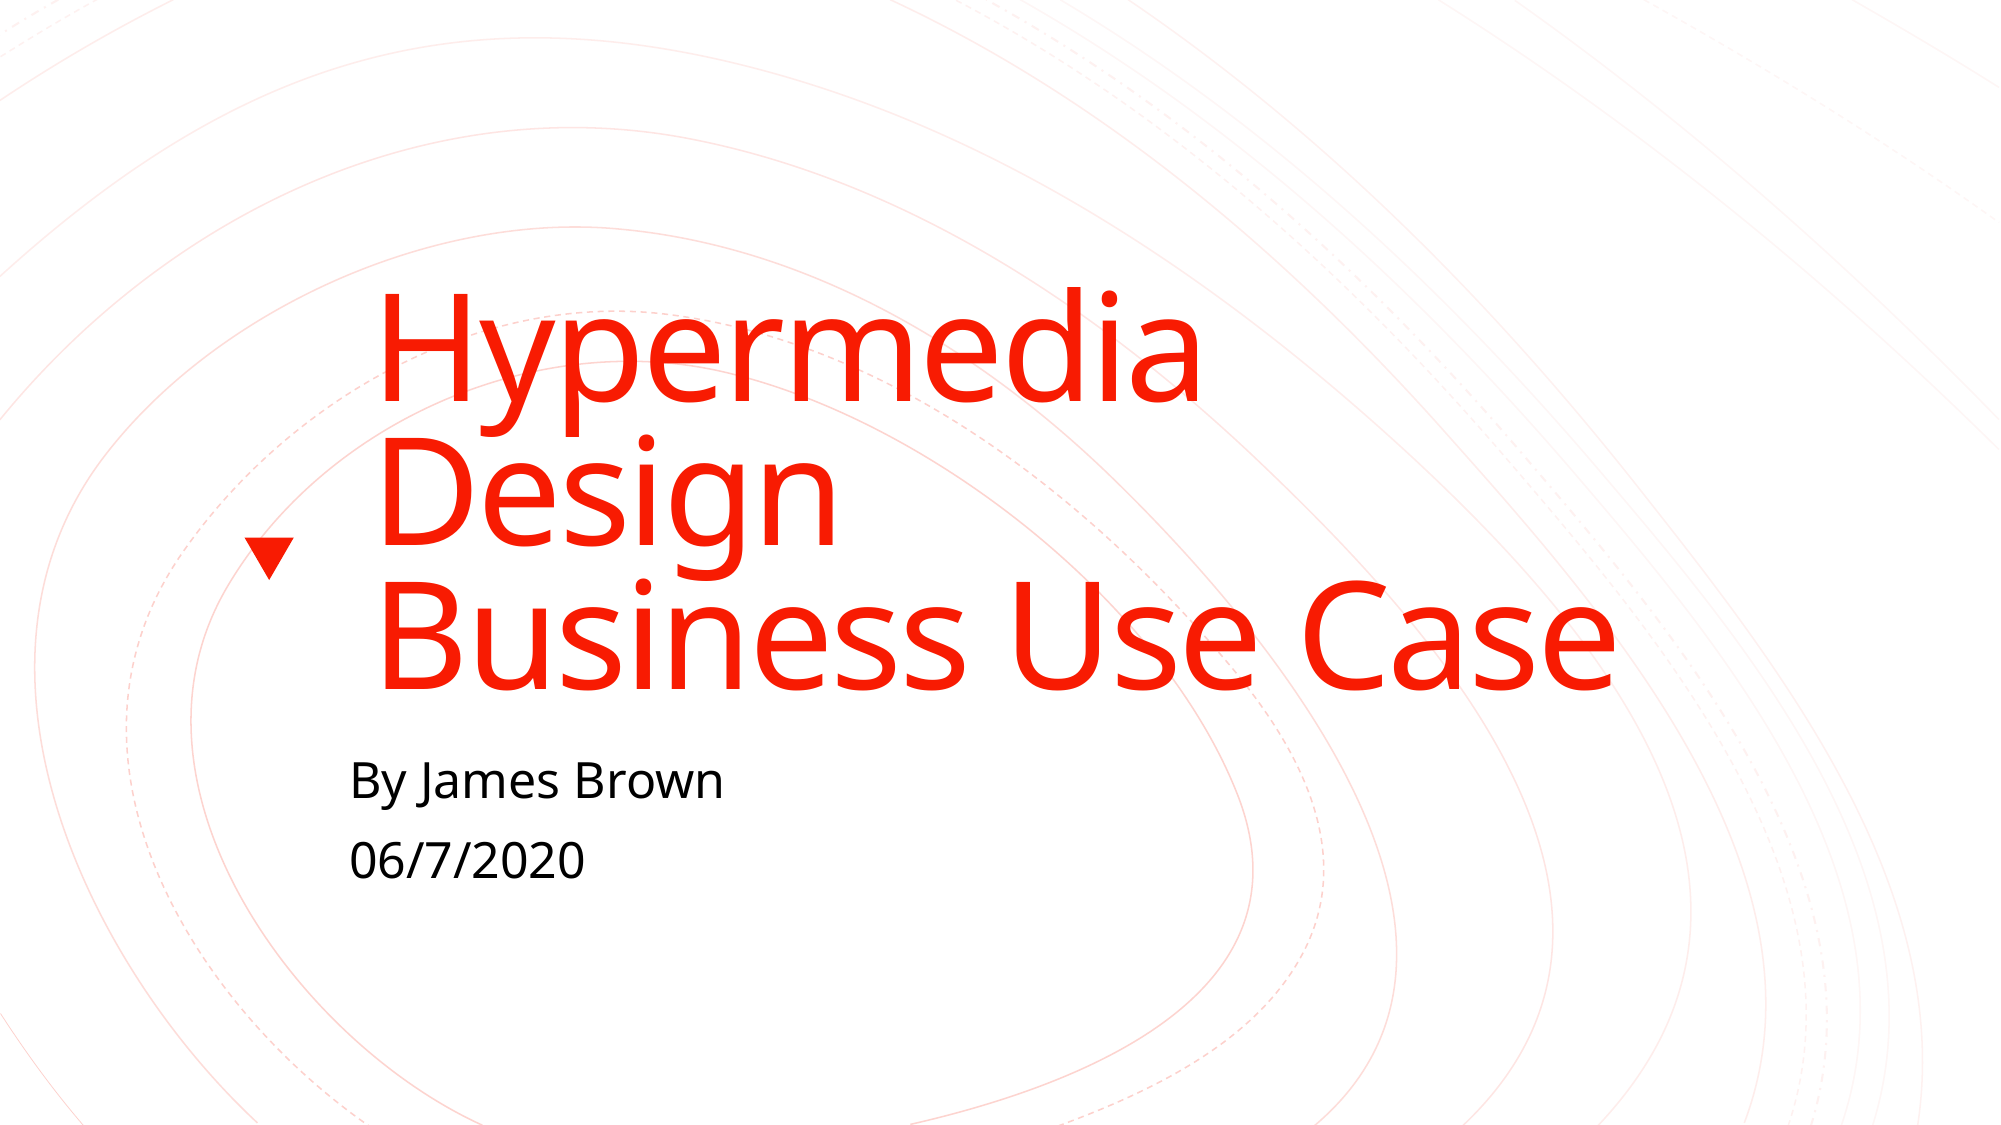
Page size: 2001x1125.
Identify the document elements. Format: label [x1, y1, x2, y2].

text_box [0, 0, 2000, 1125]
